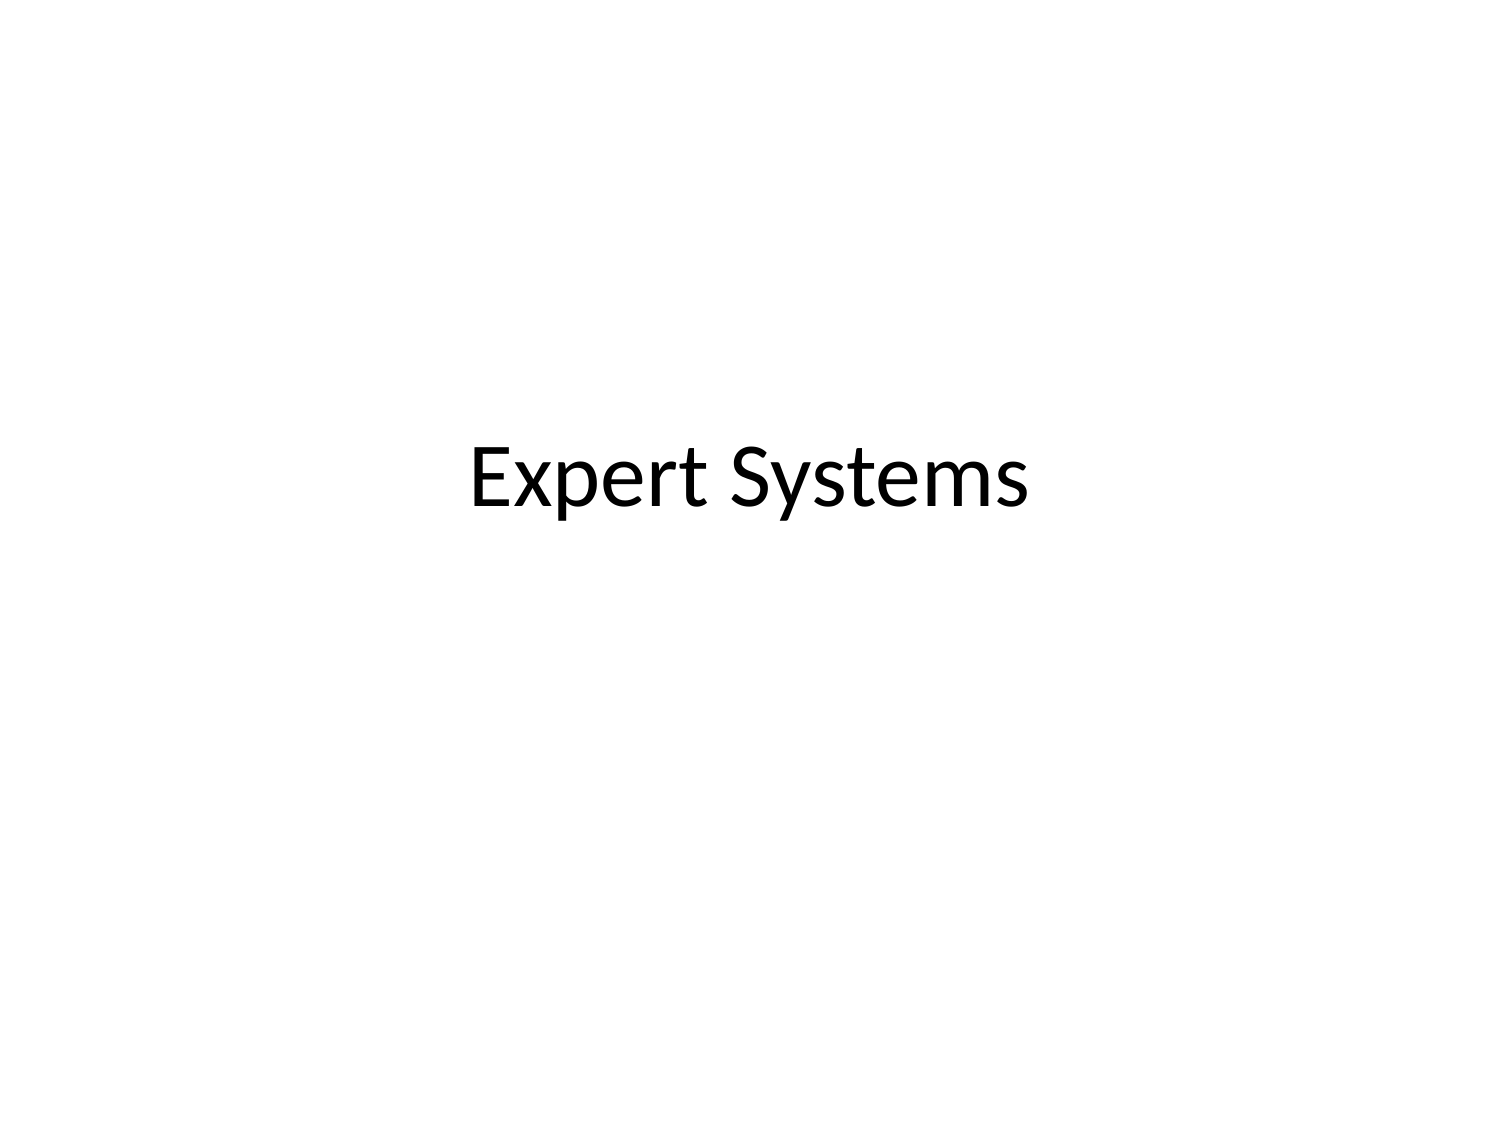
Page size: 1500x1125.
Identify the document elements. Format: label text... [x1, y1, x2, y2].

title Expert Systems [112, 349, 1388, 591]
